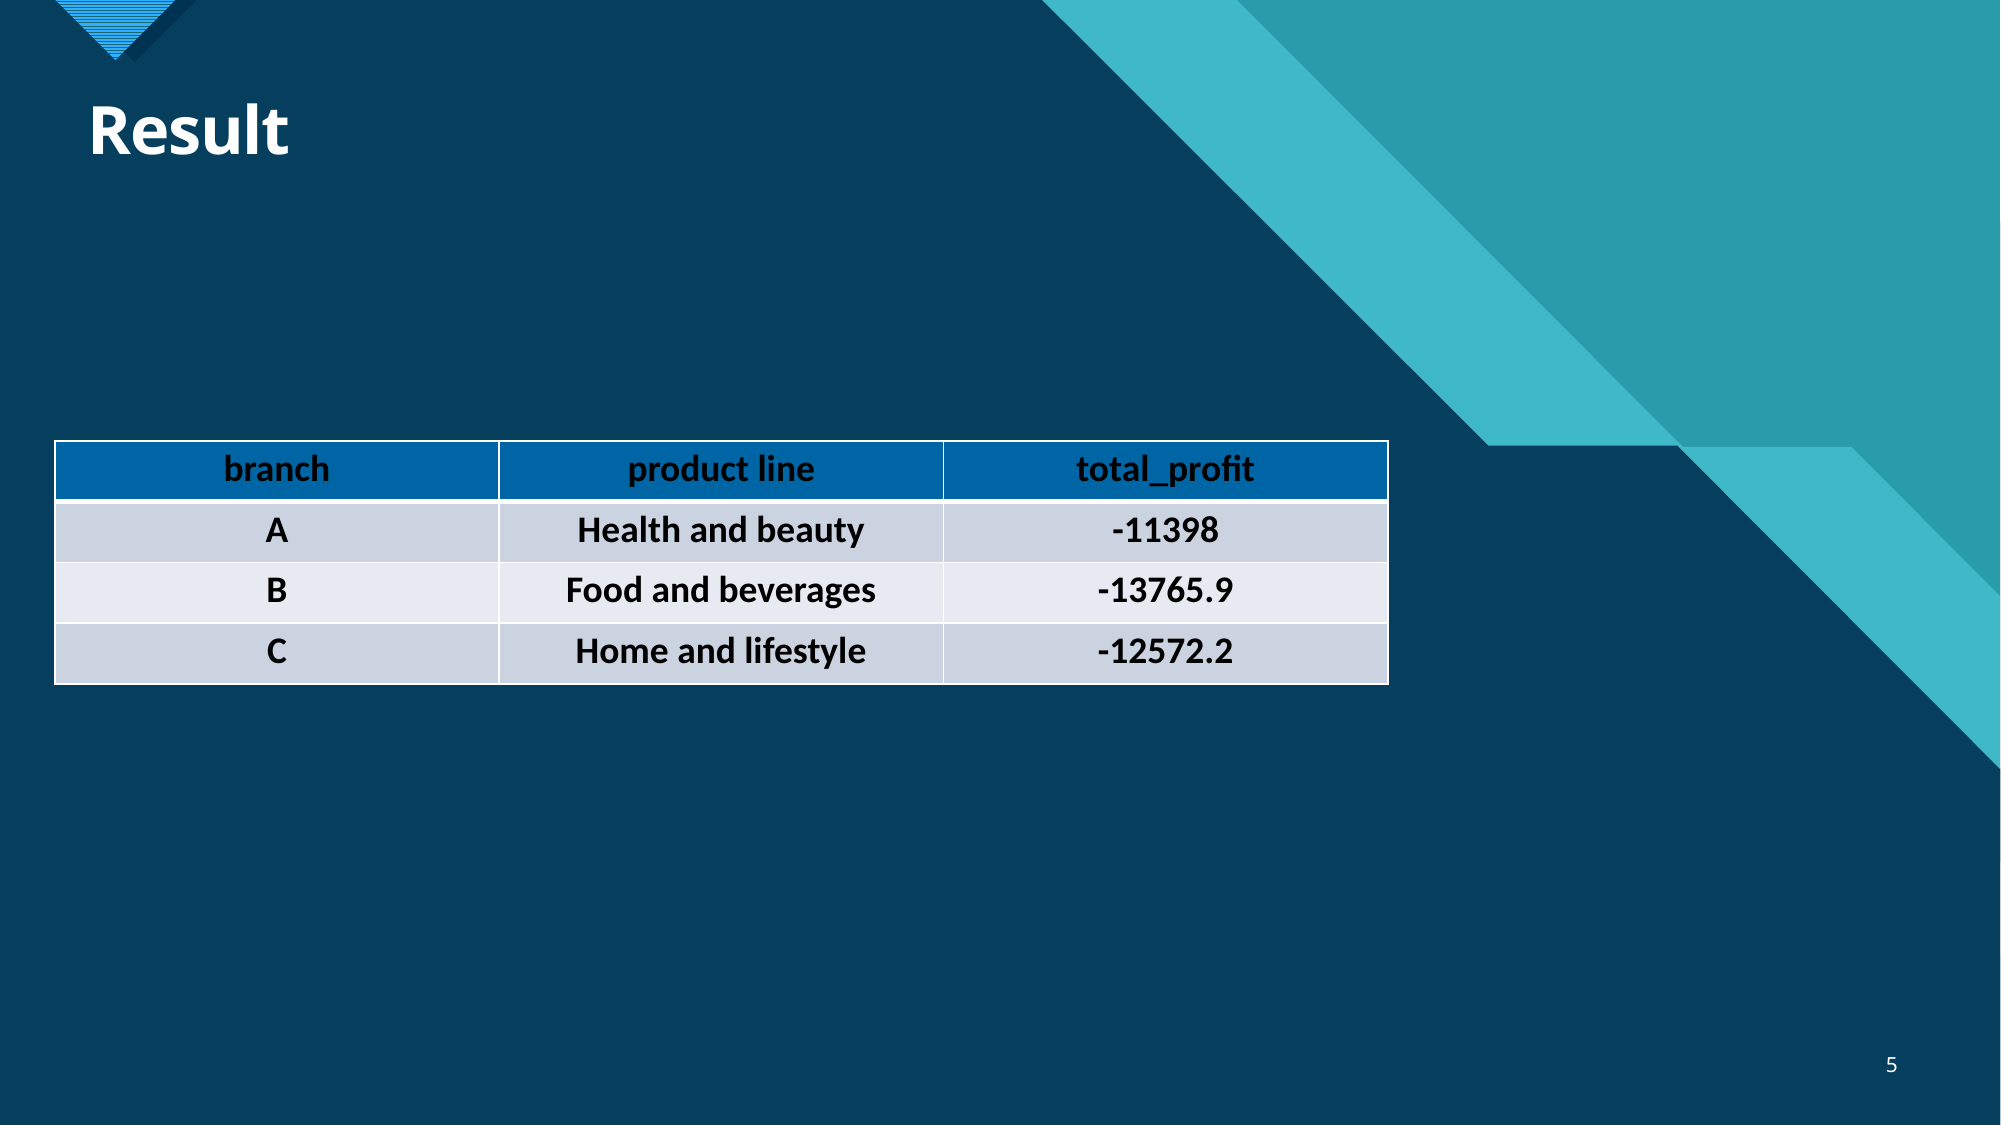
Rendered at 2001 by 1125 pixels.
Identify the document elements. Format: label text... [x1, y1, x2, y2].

table_cell -13765.9 [944, 563, 1387, 622]
table_cell B [56, 563, 498, 622]
slide_number 5 [1845, 1035, 1913, 1096]
table_cell Home and lifestyle [500, 624, 943, 683]
table_cell C [56, 624, 498, 683]
table_header branch [56, 442, 498, 499]
table_cell -12572.2 [944, 624, 1387, 683]
table_cell Food and beverages [500, 563, 943, 622]
title Result [72, 89, 1913, 177]
table_cell -11398 [944, 504, 1387, 562]
table_header product line [500, 442, 943, 499]
table_cell Health and beauty [500, 504, 943, 562]
table_header total_profit [944, 442, 1387, 499]
table_cell A [56, 504, 498, 562]
